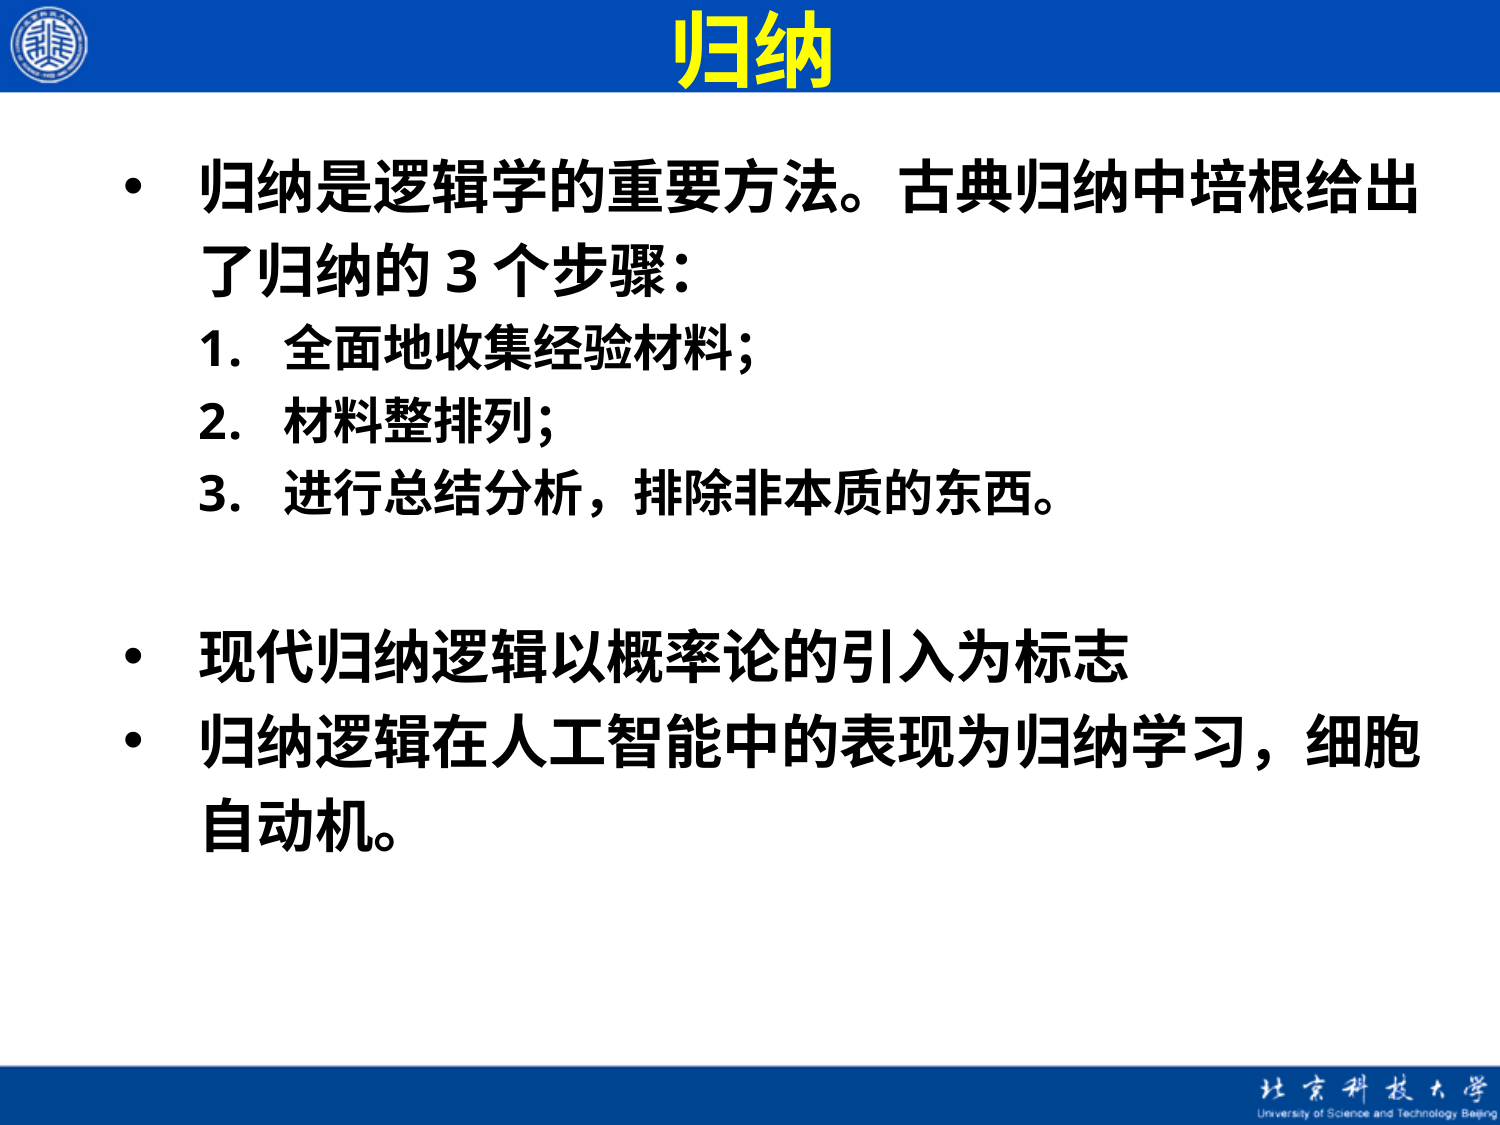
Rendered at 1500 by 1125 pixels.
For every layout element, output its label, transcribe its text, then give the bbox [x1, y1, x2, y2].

list 归纳是逻辑学的重要方法。古典归纳中培根给出了归纳的3个步骤： 全面地收集经验材料； 材料整排列； 进行总结分析，排除非本质的东西。 现代归纳逻辑以概率论的引入为标志 归纳逻辑在人工智能中的表现为归纳学习，细胞自动机。 [50, 128, 1458, 988]
title 归纳 [6, 0, 1500, 97]
picture [0, 0, 1500, 1125]
